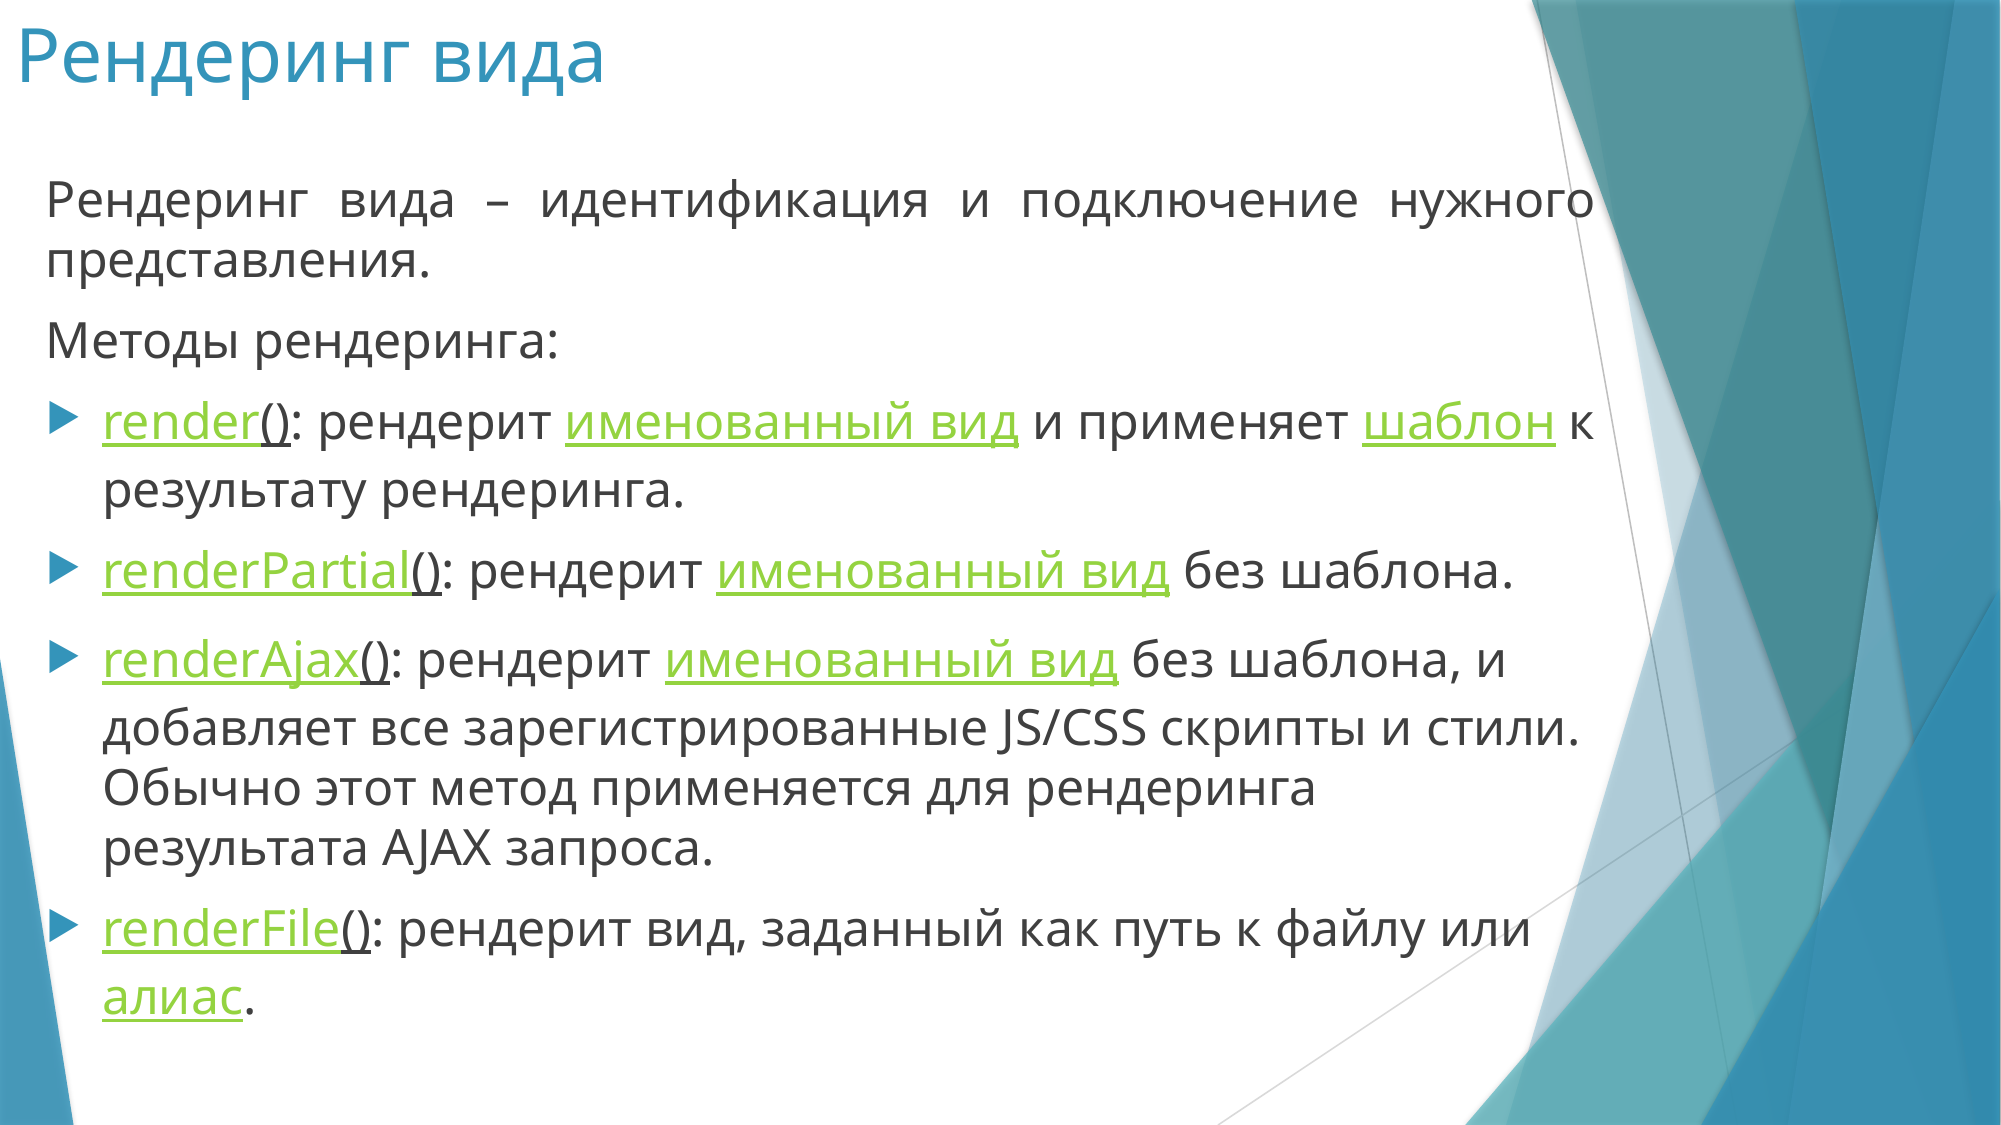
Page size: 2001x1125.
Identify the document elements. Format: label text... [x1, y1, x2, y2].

list Рендеринг вида – идентификация и подключение нужного представления. Методы рендеринга: render(): рендерит именованный вид и применяет шаблон к результату рендеринга. renderPartial(): рендерит именованный вид без шаблона. renderAjax(): рендерит именованный вид без шаблона, и добавляет все зарегистрированные JS/CSS скрипты и стили. Обычно этот метод применяется для рендеринга результата AJAX запроса. renderFile(): рендерит вид, заданный как путь к файлу или алиас. [30, 160, 1612, 797]
title Рендеринг вида [0, 0, 1411, 217]
